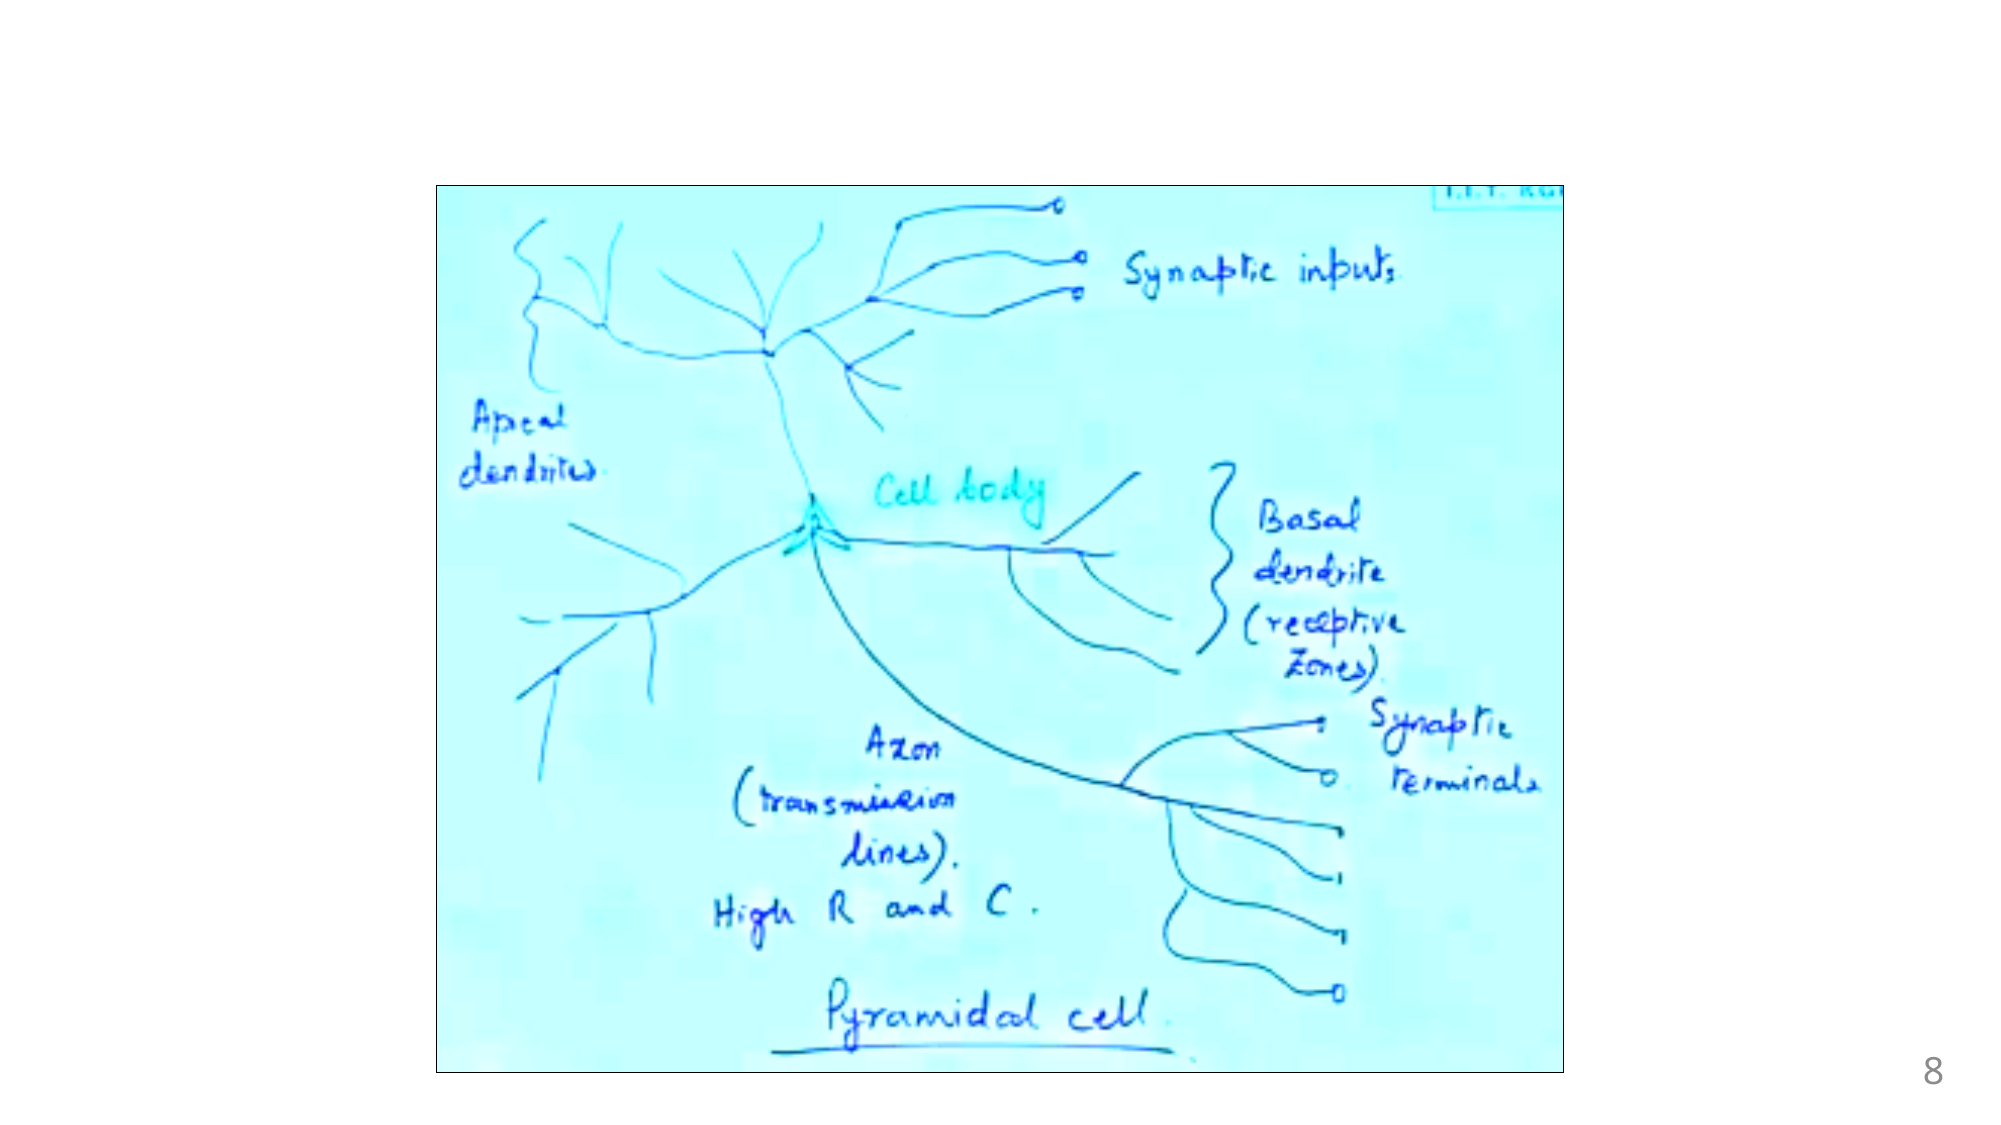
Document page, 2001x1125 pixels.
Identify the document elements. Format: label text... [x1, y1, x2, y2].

picture [436, 184, 1564, 1073]
slide_number 8 [1836, 1042, 1960, 1103]
